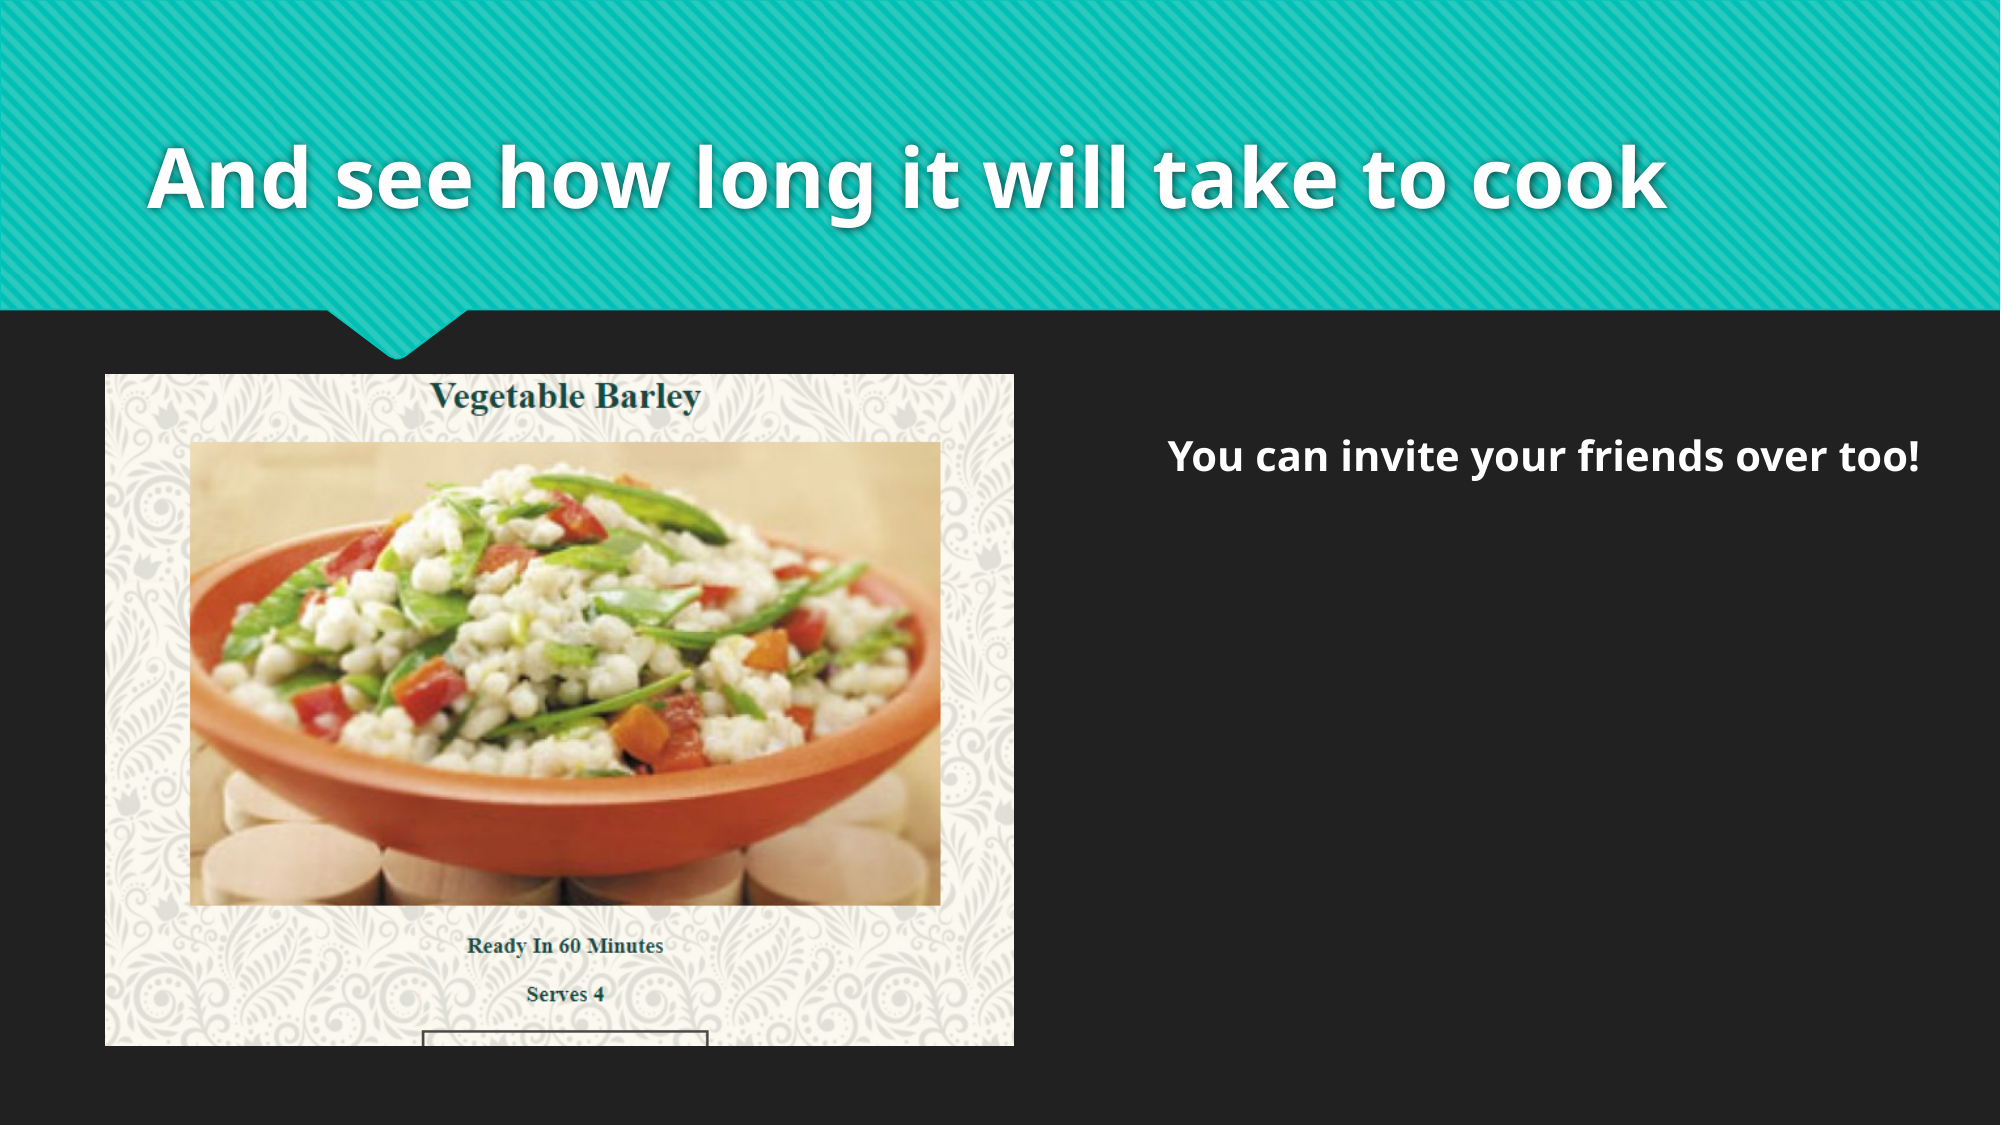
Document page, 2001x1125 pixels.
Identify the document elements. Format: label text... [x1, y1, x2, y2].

title And see how long it will take to cook [132, 73, 1868, 233]
text_box You can invite your friends over too! [1152, 422, 1936, 488]
picture [104, 373, 1014, 1046]
